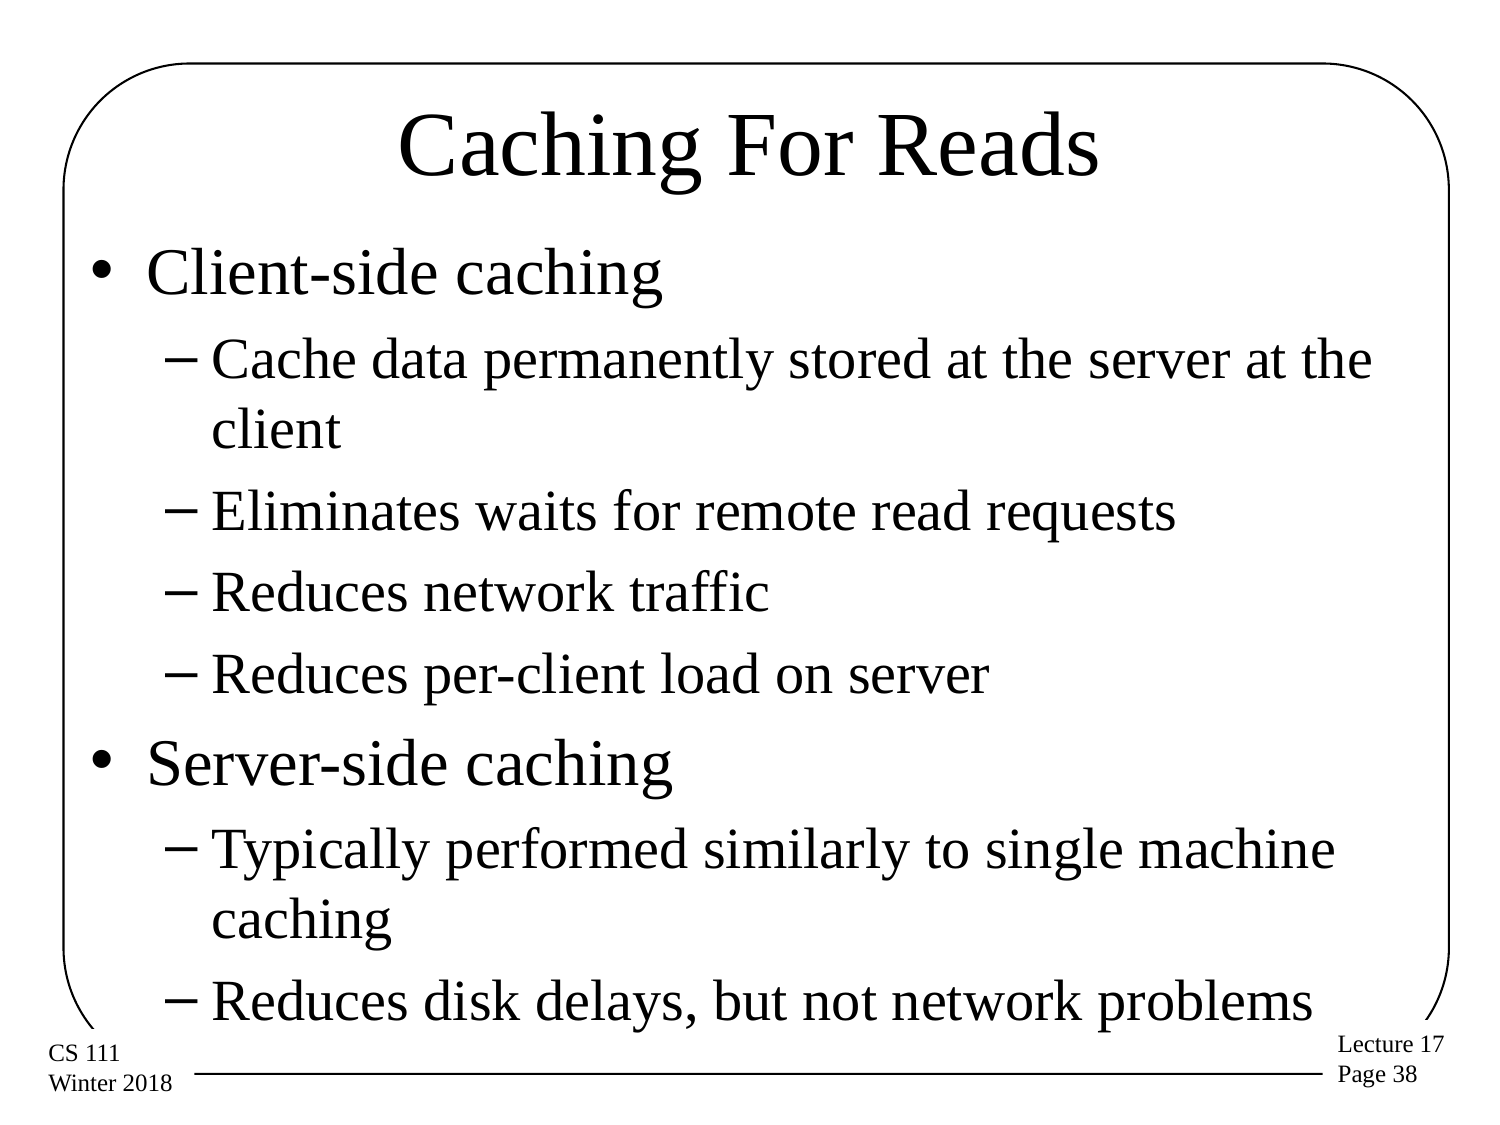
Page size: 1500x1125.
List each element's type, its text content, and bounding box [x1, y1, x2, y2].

list Client-side caching Cache data permanently stored at the server at the client Eliminates waits for remote read requests Reduces network traffic Reduces per-client load on server Server-side caching Typically performed similarly to single machine caching Reduces disk delays, but not network problems [74, 220, 1426, 964]
title Caching For Reads [74, 44, 1426, 220]
